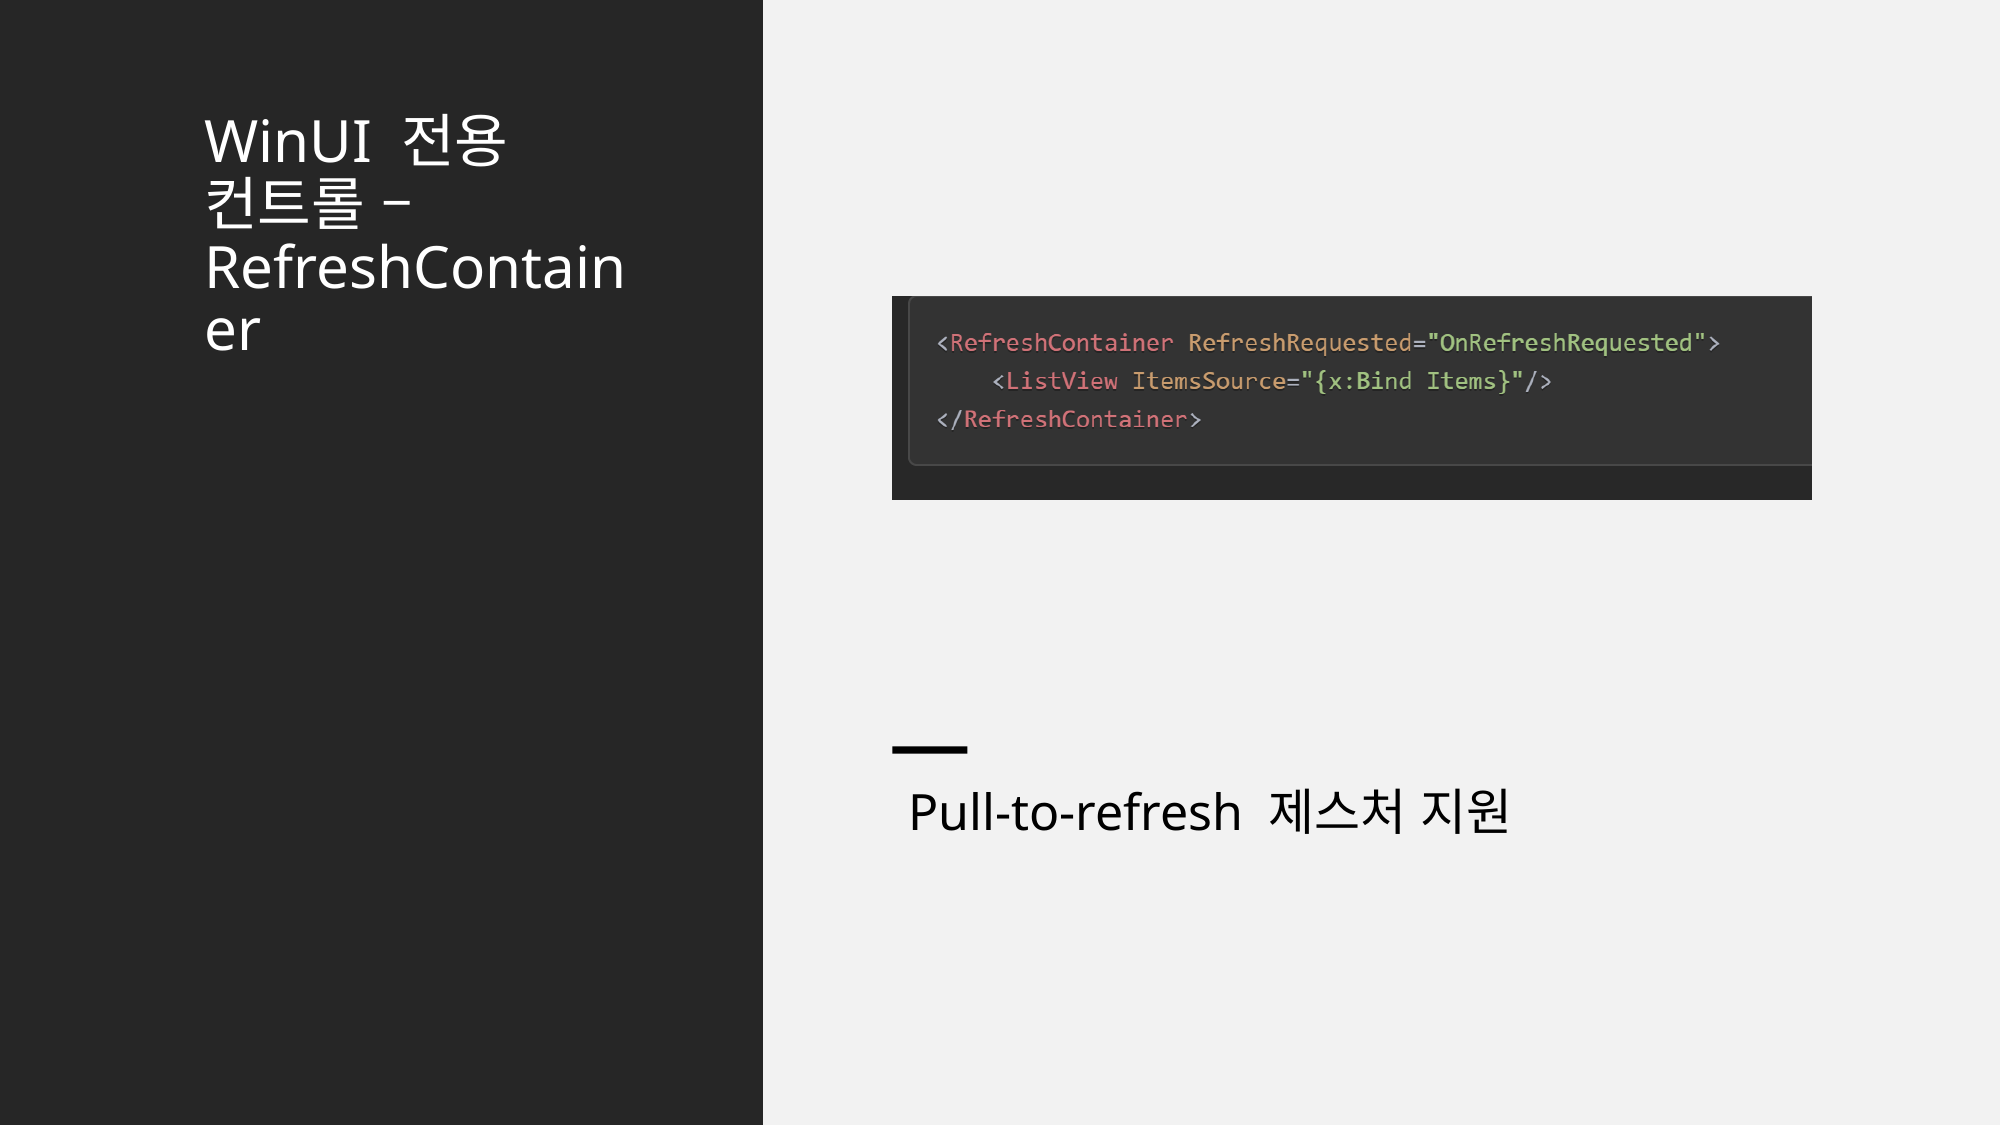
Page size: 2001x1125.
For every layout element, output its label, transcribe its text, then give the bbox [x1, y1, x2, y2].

text_box [0, 0, 762, 1125]
text_box [762, 0, 2000, 1125]
title WinUI 전용 컨트롤 – RefreshContainer [189, 104, 668, 1020]
text_box [891, 745, 969, 755]
list Pull-to-refresh 제스처 지원 [893, 780, 1812, 1020]
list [891, 296, 1813, 500]
